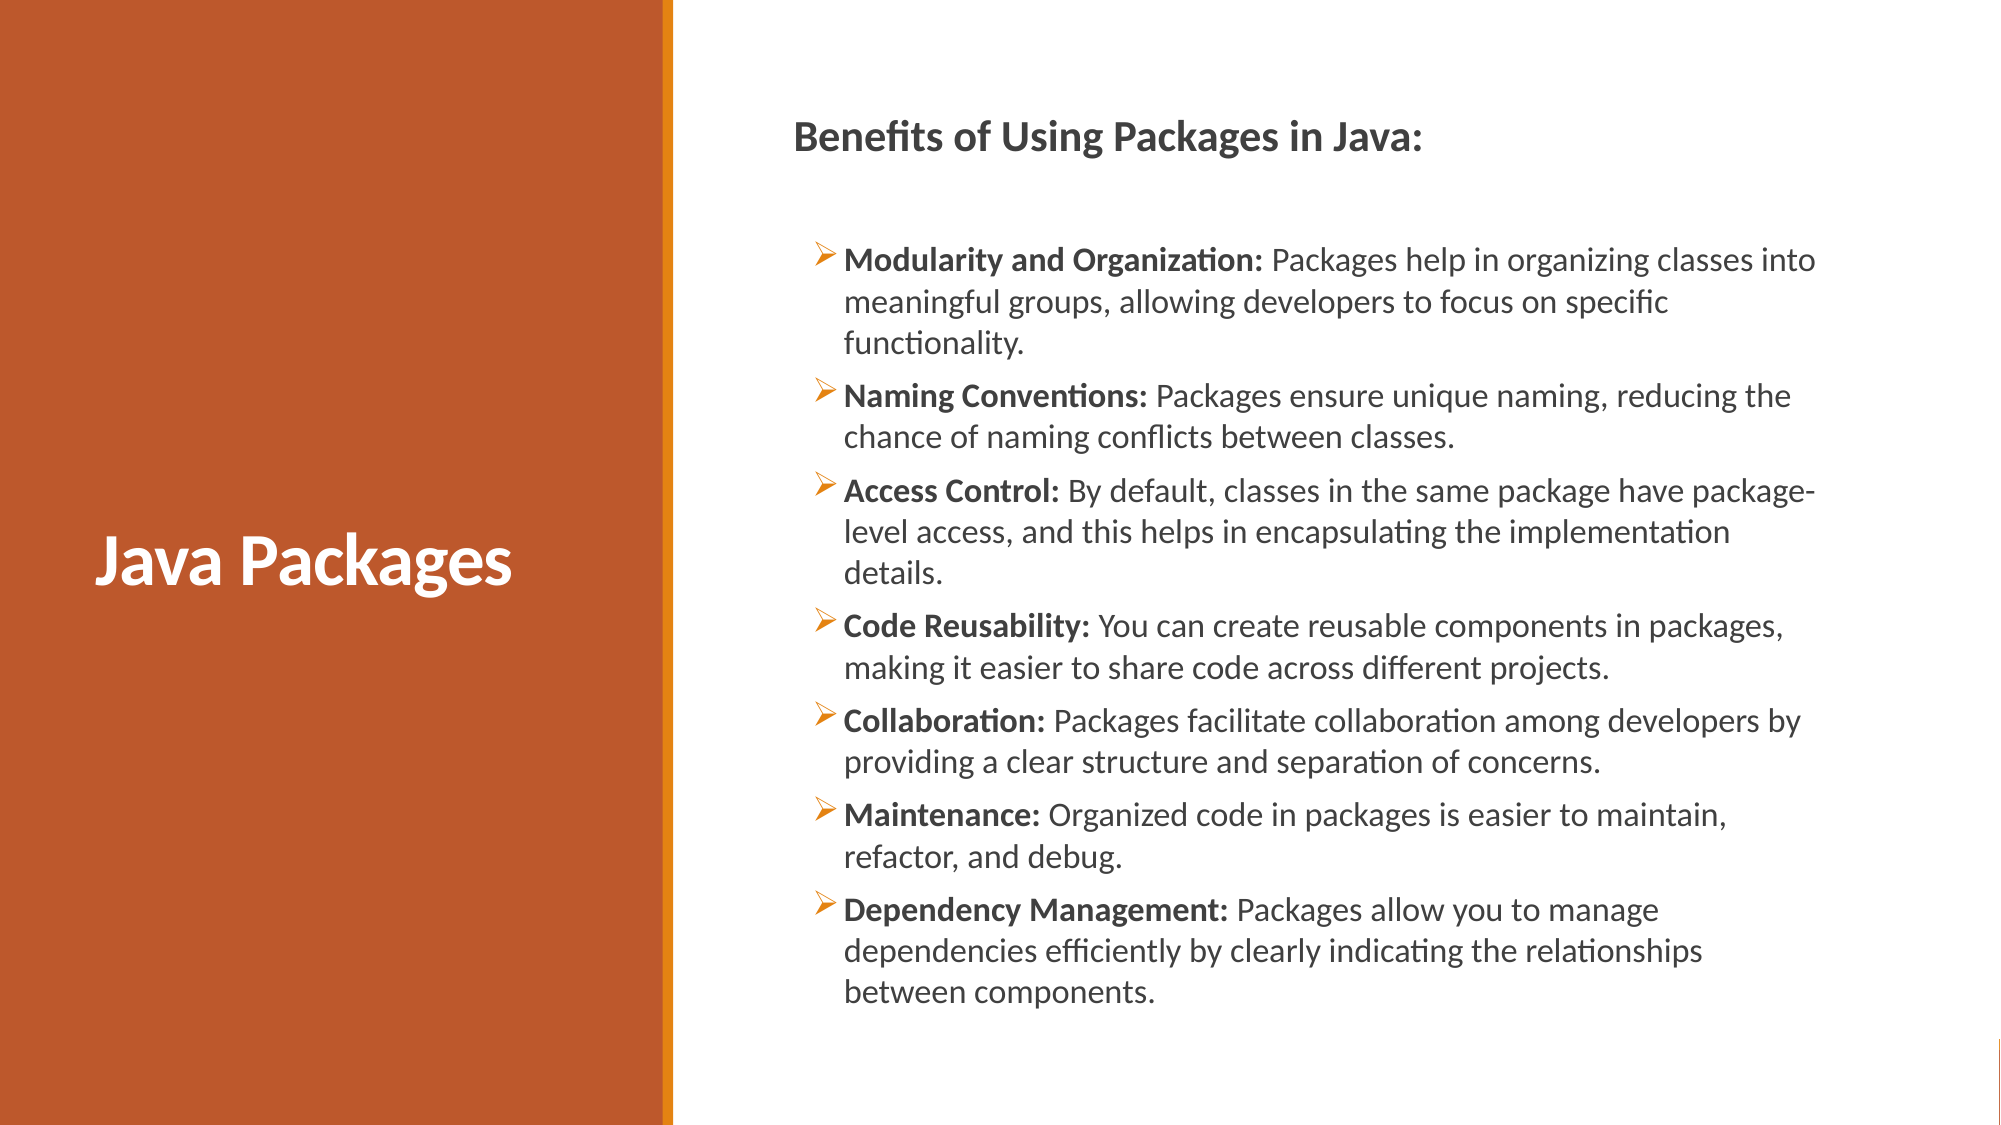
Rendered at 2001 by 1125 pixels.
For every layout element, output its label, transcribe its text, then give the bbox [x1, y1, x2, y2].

list Benefits of Using Packages in Java: Modularity and Organization: Packages help in organizing classes into meaningful groups, allowing developers to focus on specific functionality. Naming Conventions: Packages ensure unique naming, reducing the chance of naming conflicts between classes. Access Control: By default, classes in the same package have package-level access, and this helps in encapsulating the implementation details. Code Reusability: You can create reusable components in packages, making it easier to share code across different projects. Collaboration: Packages facilitate collaboration among developers by providing a clear structure and separation of concerns. Maintenance: Organized code in packages is easier to maintain, refactor, and debug. Dependency Management: Packages allow you to manage dependencies efficiently by clearly indicating the relationships between components. [777, 99, 1830, 1026]
text_box [661, 0, 674, 1125]
text_box [0, 0, 661, 1125]
title Java Packages [80, 99, 587, 1026]
text_box [674, 0, 2000, 1125]
